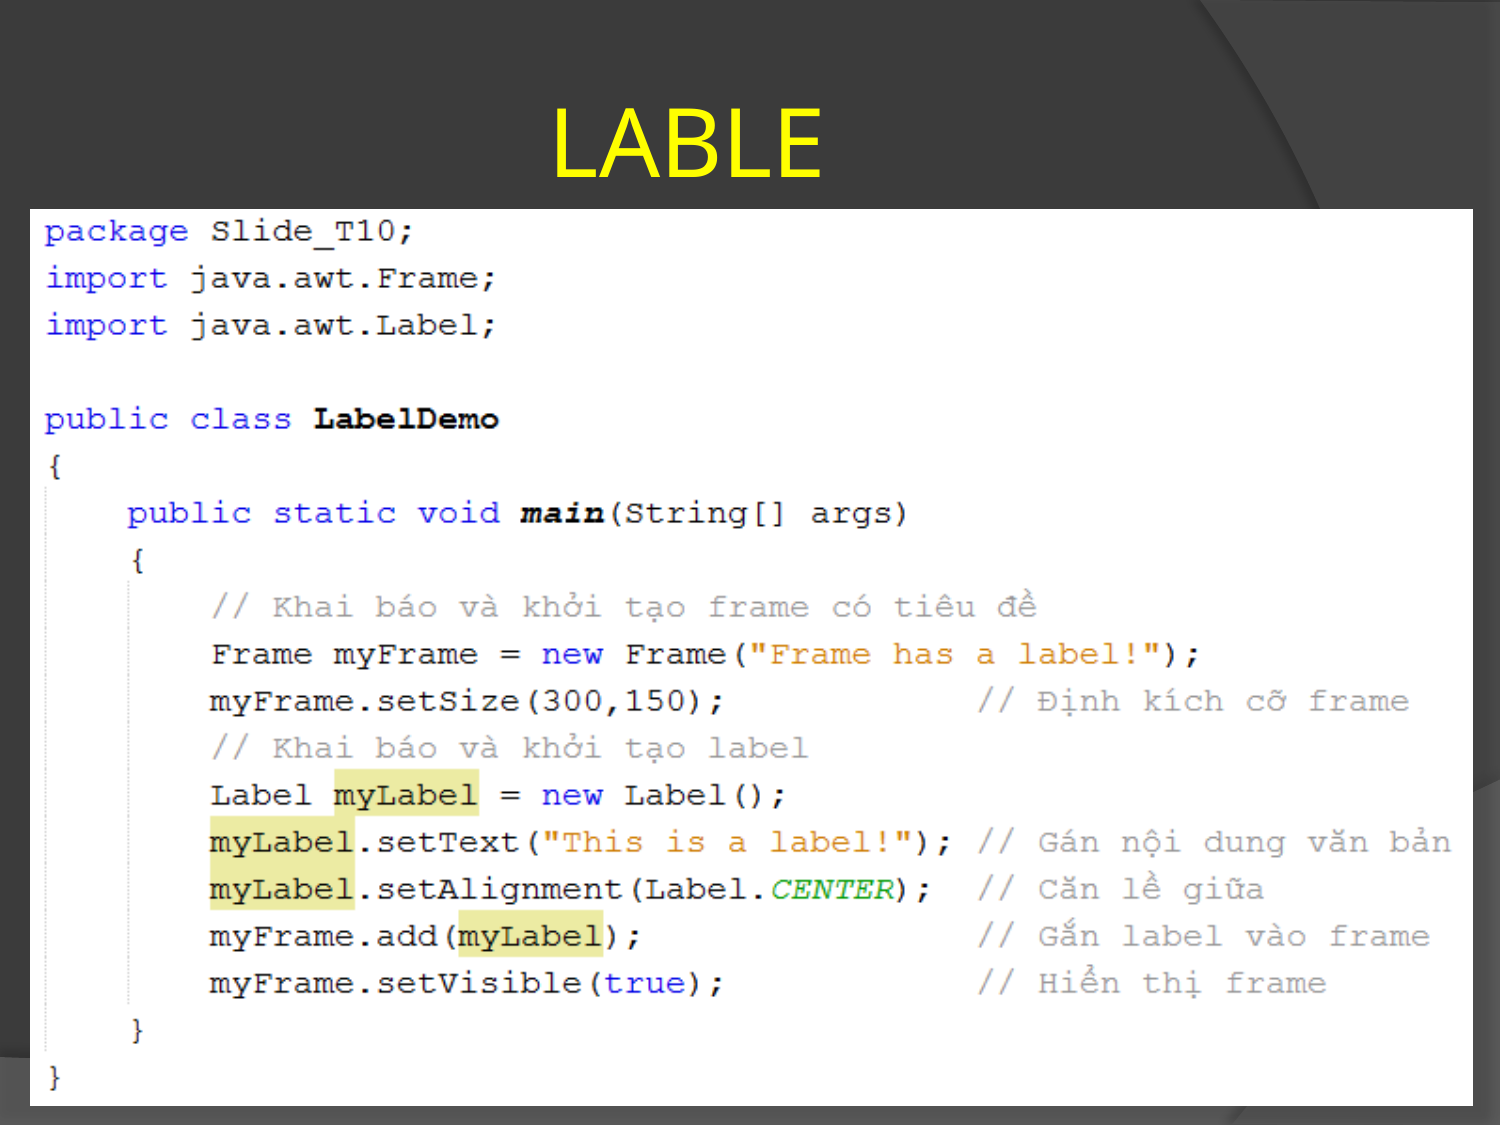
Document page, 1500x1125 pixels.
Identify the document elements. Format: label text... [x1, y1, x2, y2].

text_box LABLE [75, 45, 1300, 199]
picture [30, 209, 1473, 1107]
